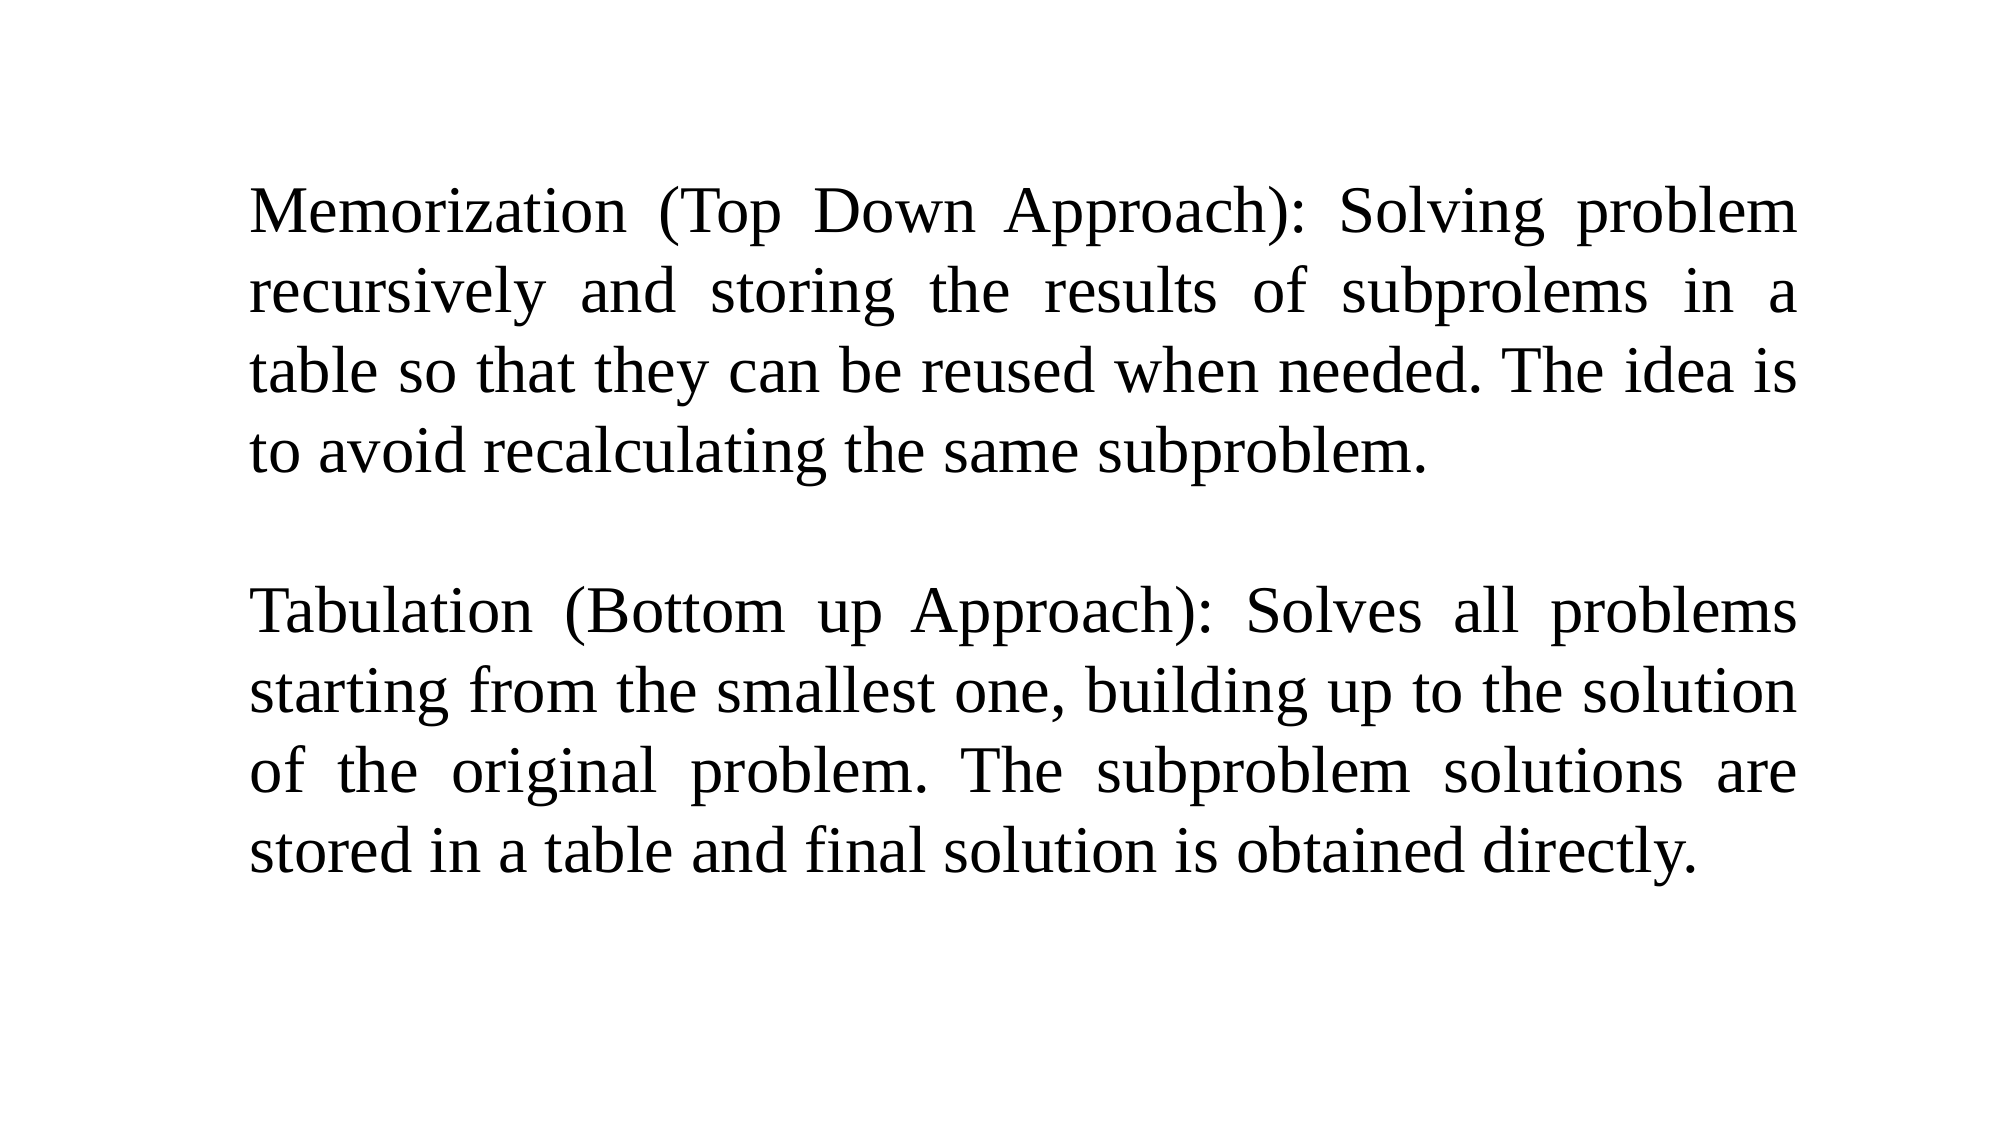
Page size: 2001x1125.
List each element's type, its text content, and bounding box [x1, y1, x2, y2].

text_box Memorization (Top Down Approach): Solving problem recursively and storing the results of subprolems in a table so that they can be reused when needed. The idea is to avoid recalculating the same subproblem. Tabulation (Bottom up Approach): Solves all problems starting from the smallest one, building up to the solution of the original problem. The subproblem solutions are stored in a table and final solution is obtained directly. [235, 158, 1817, 893]
